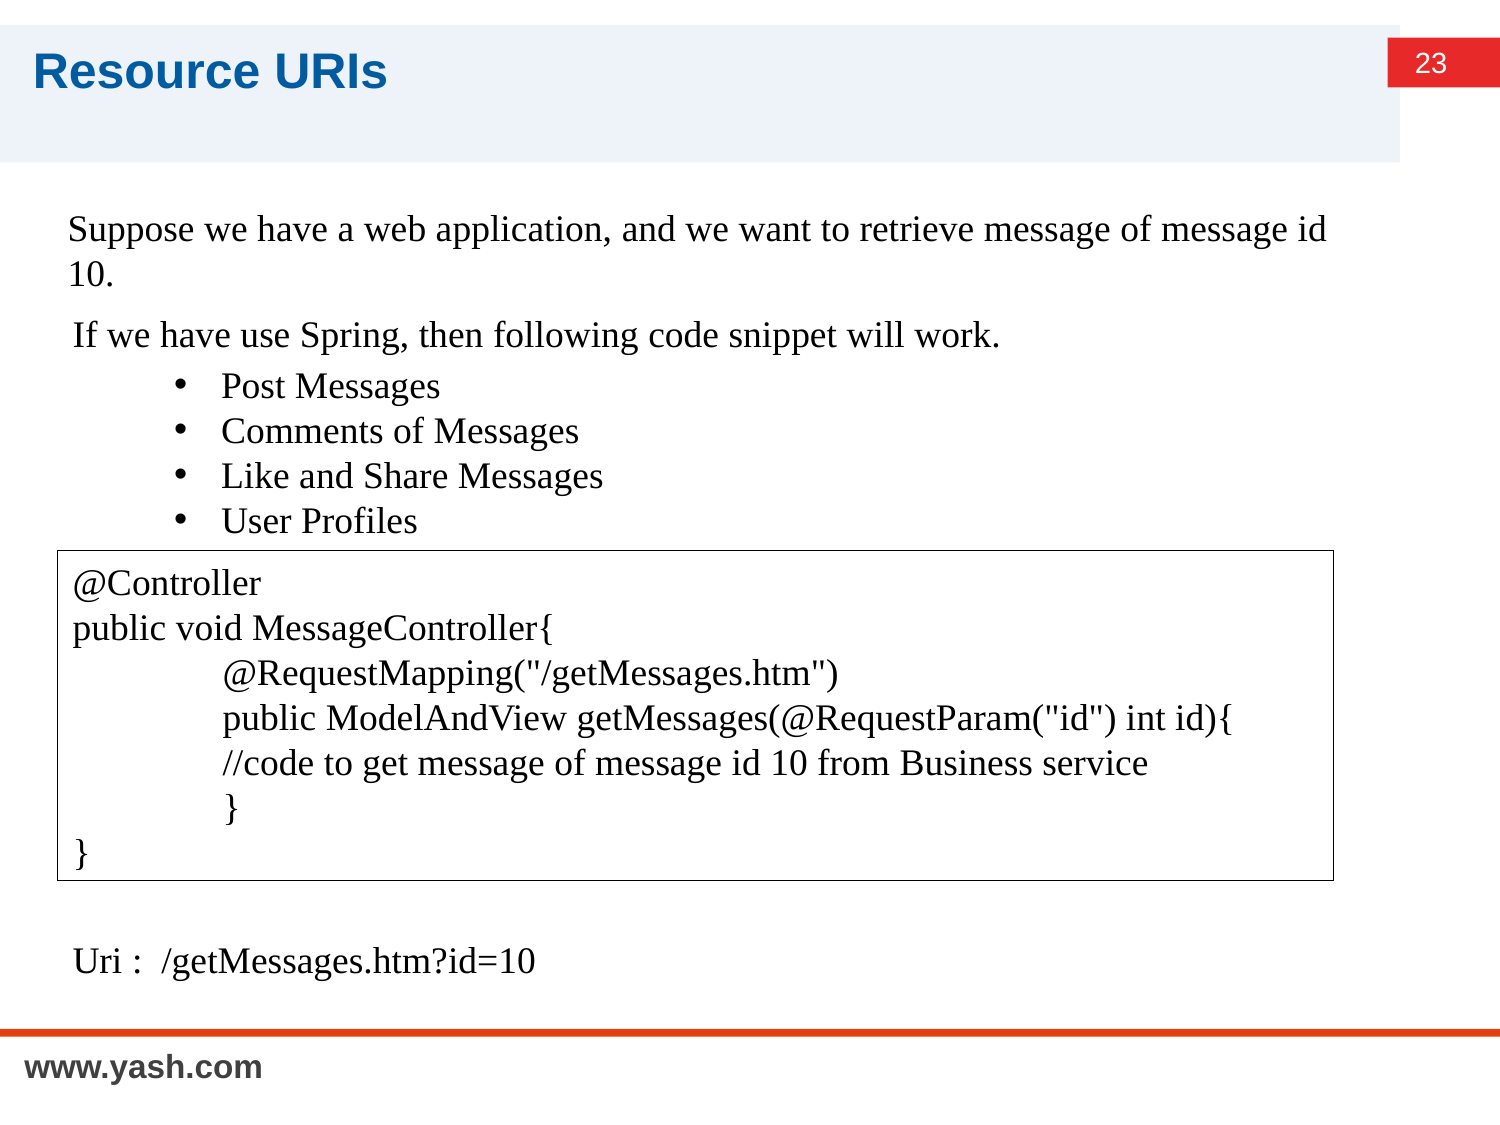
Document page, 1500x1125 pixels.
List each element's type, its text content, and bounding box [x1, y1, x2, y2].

text_box Post Messages Comments of Messages Like and Share Messages User Profiles [159, 353, 644, 549]
title Resource URIs [0, 24, 1425, 113]
text_box If we have use Spring, then following code snippet will work. [57, 302, 1334, 363]
text_box @Controller public void MessageController{ @RequestMapping("/getMessages.htm") public ModelAndView getMessages(@RequestParam("id") int id){ //code to get message of message id 10 from Business service } } [57, 550, 1334, 881]
text_box Suppose we have a web application, and we want to retrieve message of message id 10. [53, 196, 1376, 301]
text_box Uri : /getMessages.htm?id=10 [57, 928, 1334, 989]
